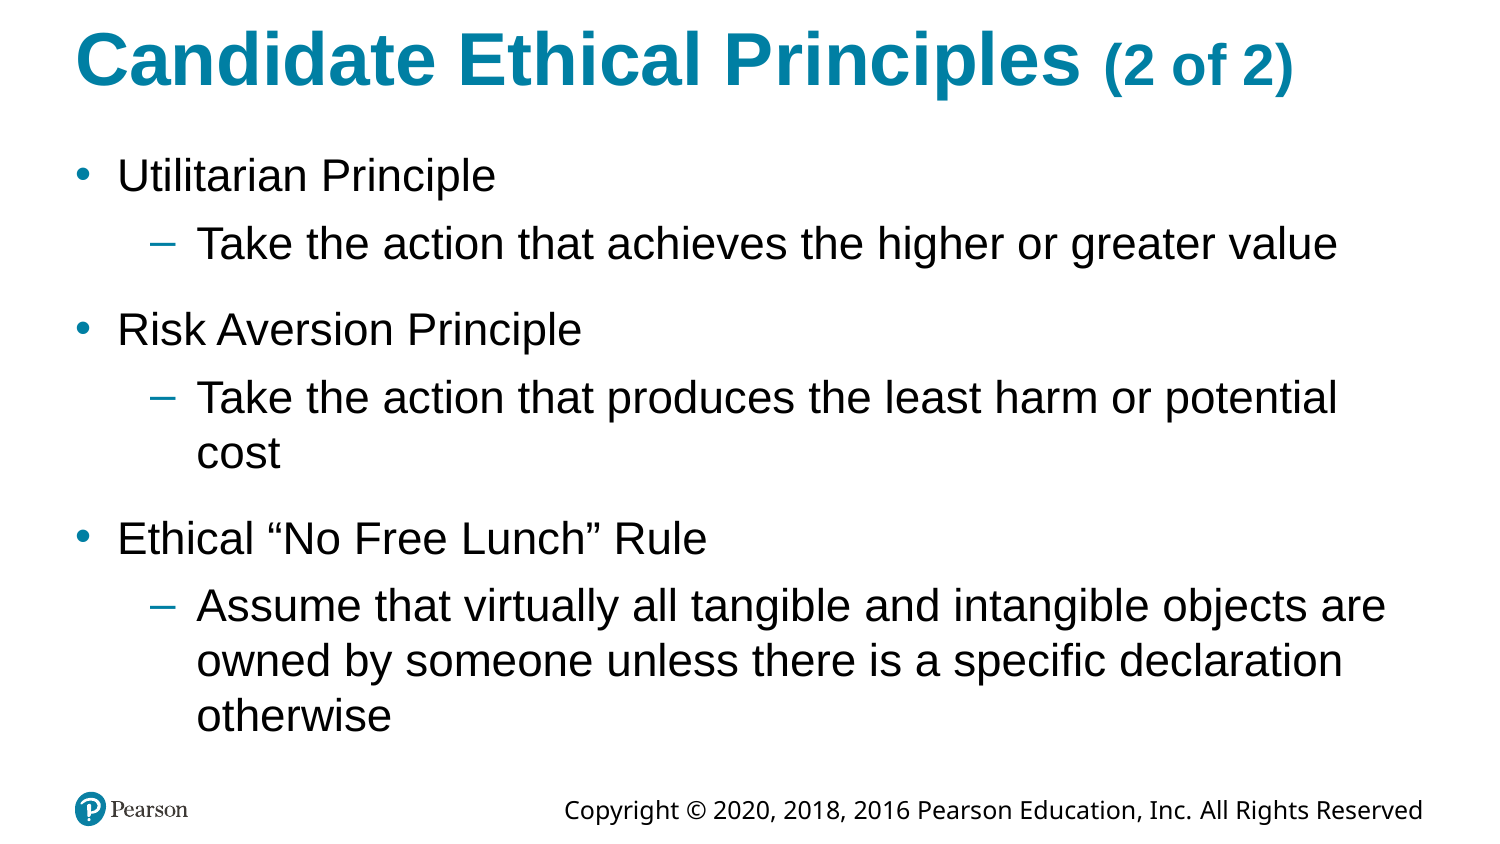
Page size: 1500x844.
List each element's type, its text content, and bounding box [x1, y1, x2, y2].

title Candidate Ethical Principles (2 of 2) [75, 0, 1425, 101]
list Utilitarian Principle Take the action that achieves the higher or greater value Risk Aversion Principle Take the action that produces the least harm or potential cost Ethical “No Free Lunch” Rule Assume that virtually all tangible and intangible objects are owned by someone unless there is a specific declaration otherwise [75, 146, 1425, 741]
